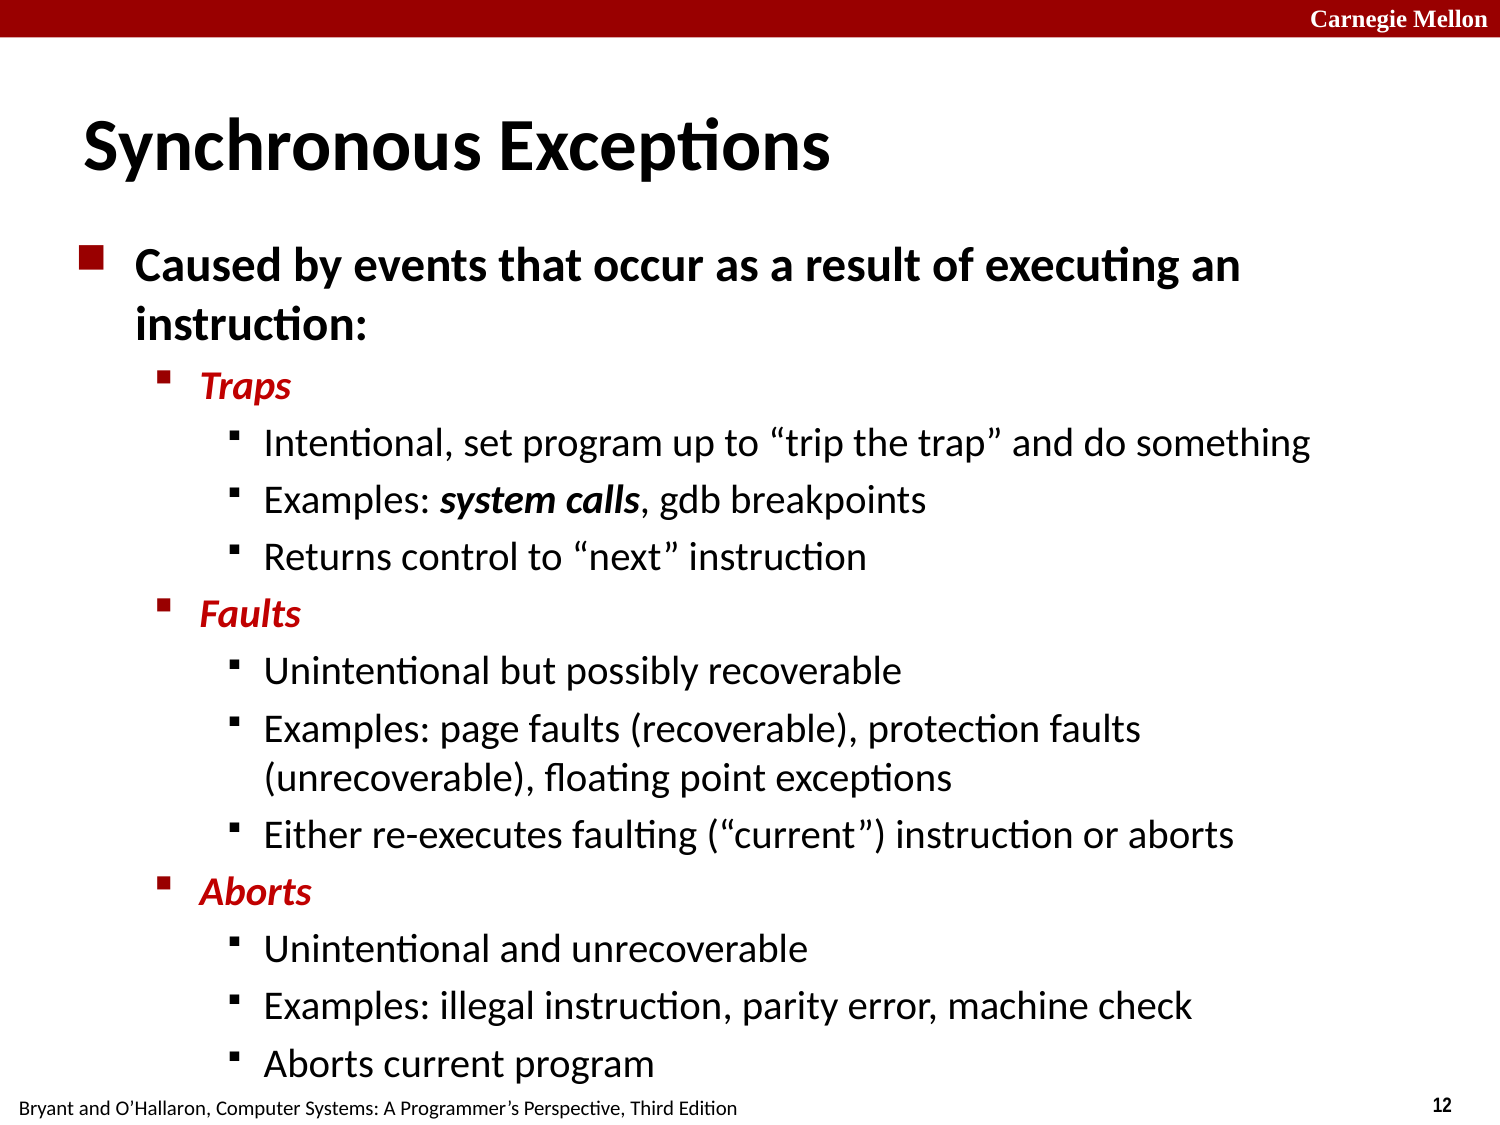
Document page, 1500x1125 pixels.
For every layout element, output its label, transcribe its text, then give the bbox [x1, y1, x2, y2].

title Synchronous Exceptions [68, 93, 1188, 188]
list Caused by events that occur as a result of executing an instruction: Traps Intentional, set program up to “trip the trap” and do something Examples: system calls, gdb breakpoints Returns control to “next” instruction Faults Unintentional but possibly recoverable Examples: page faults (recoverable), protection faults (unrecoverable), floating point exceptions Either re-executes faulting (“current”) instruction or aborts Aborts Unintentional and unrecoverable Examples: illegal instruction, parity error, machine check Aborts current program [64, 224, 1361, 1101]
